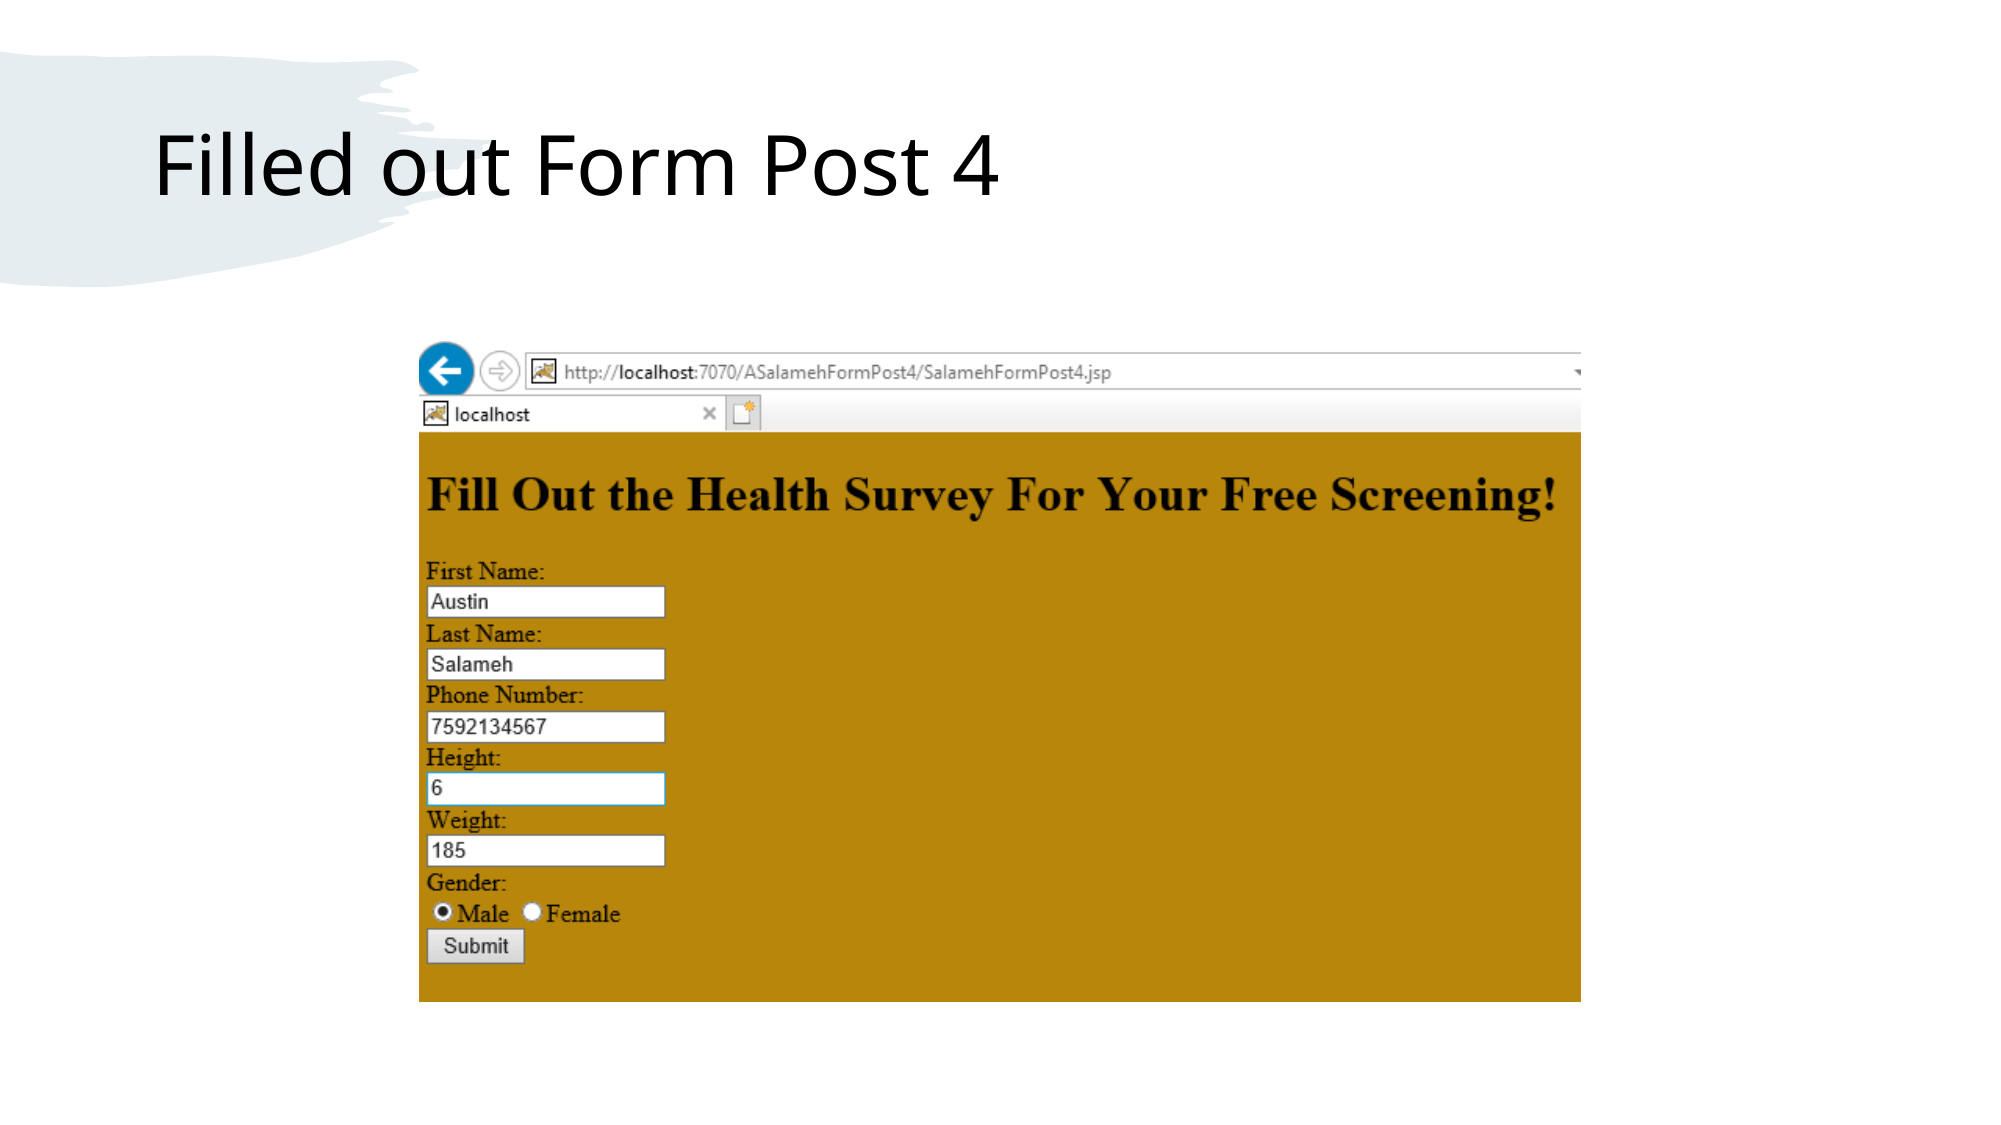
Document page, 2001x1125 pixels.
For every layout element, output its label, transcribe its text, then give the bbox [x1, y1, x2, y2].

title Filled out Form Post 4 [137, 59, 1863, 278]
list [419, 340, 1581, 1002]
